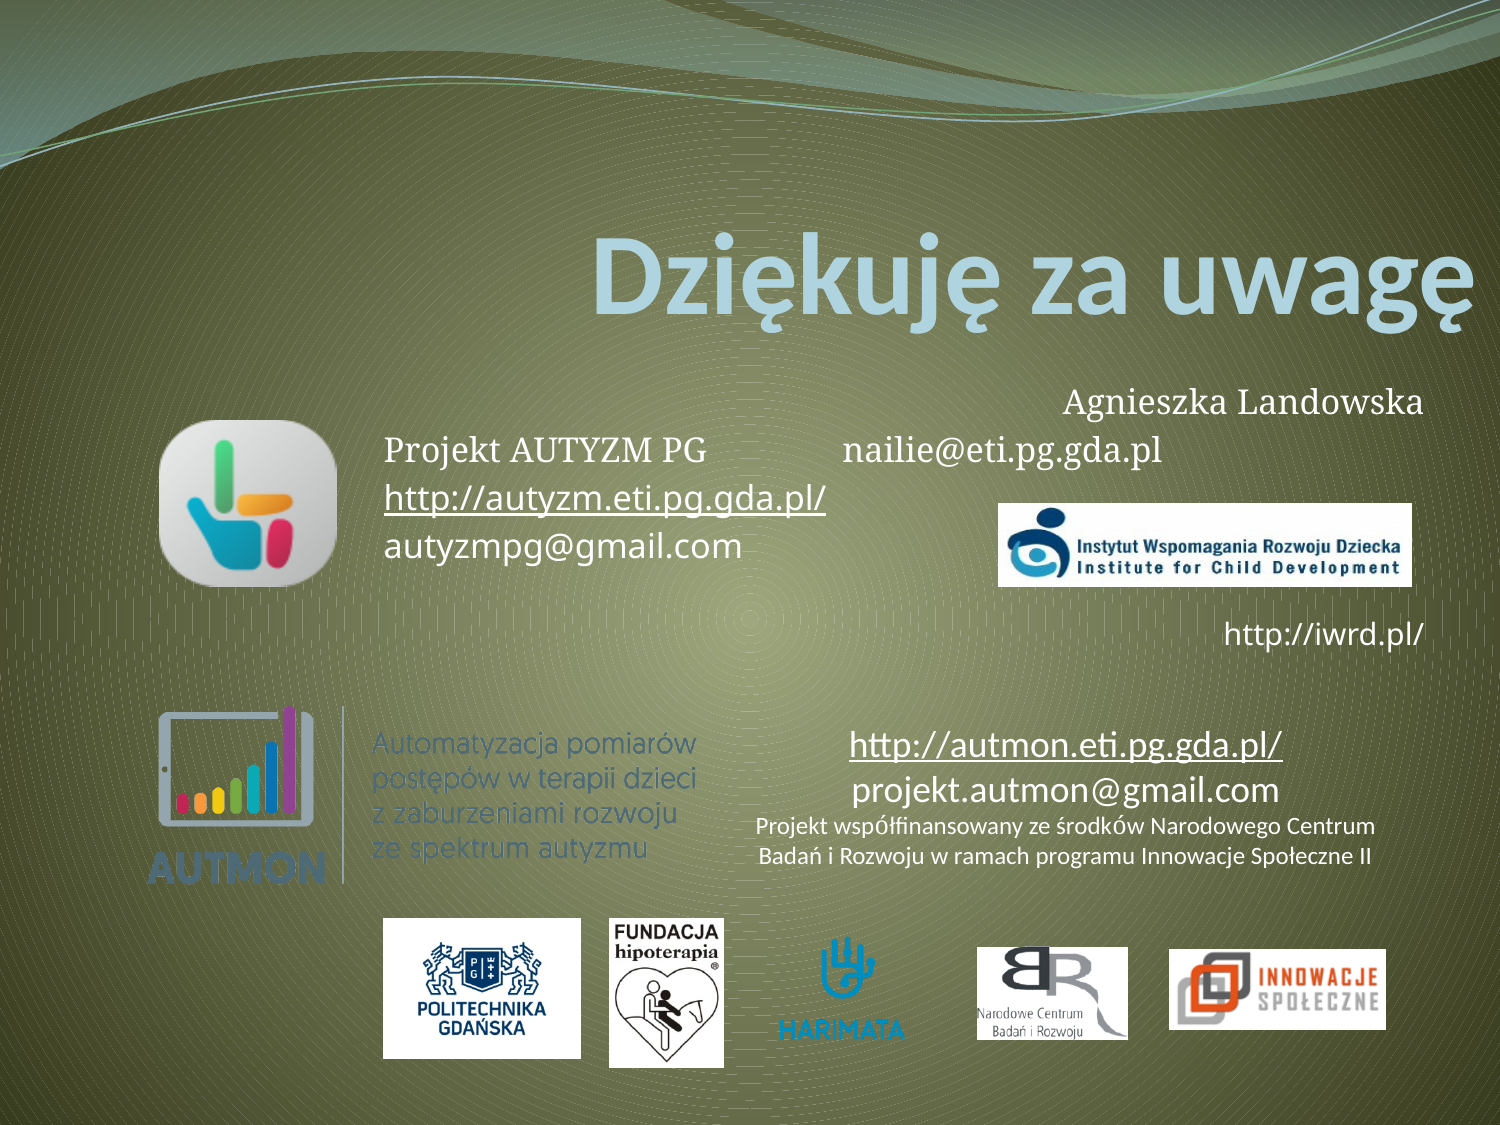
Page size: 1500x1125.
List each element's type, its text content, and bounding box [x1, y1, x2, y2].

text_box http://autmon.eti.pg.gda.pl/ projekt.autmon@gmail.com Projekt współfinansowany ze środków Narodowego Centrum Badań i Rozwoju w ramach programu Innowacje Społeczne II [738, 712, 1394, 878]
picture [997, 503, 1412, 587]
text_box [383, 904, 1387, 1071]
picture [123, 680, 716, 908]
picture [159, 420, 337, 587]
subtitle Agnieszka Landowska Projekt AUTYZM PG nailie@eti.pg.gda.pl http://autyzm.eti.pg.gda.pl/ autyzmpg@gmail.com http://iwrd.pl/ [383, 373, 1434, 661]
title Dziękuję za uwagę [206, 172, 1482, 338]
